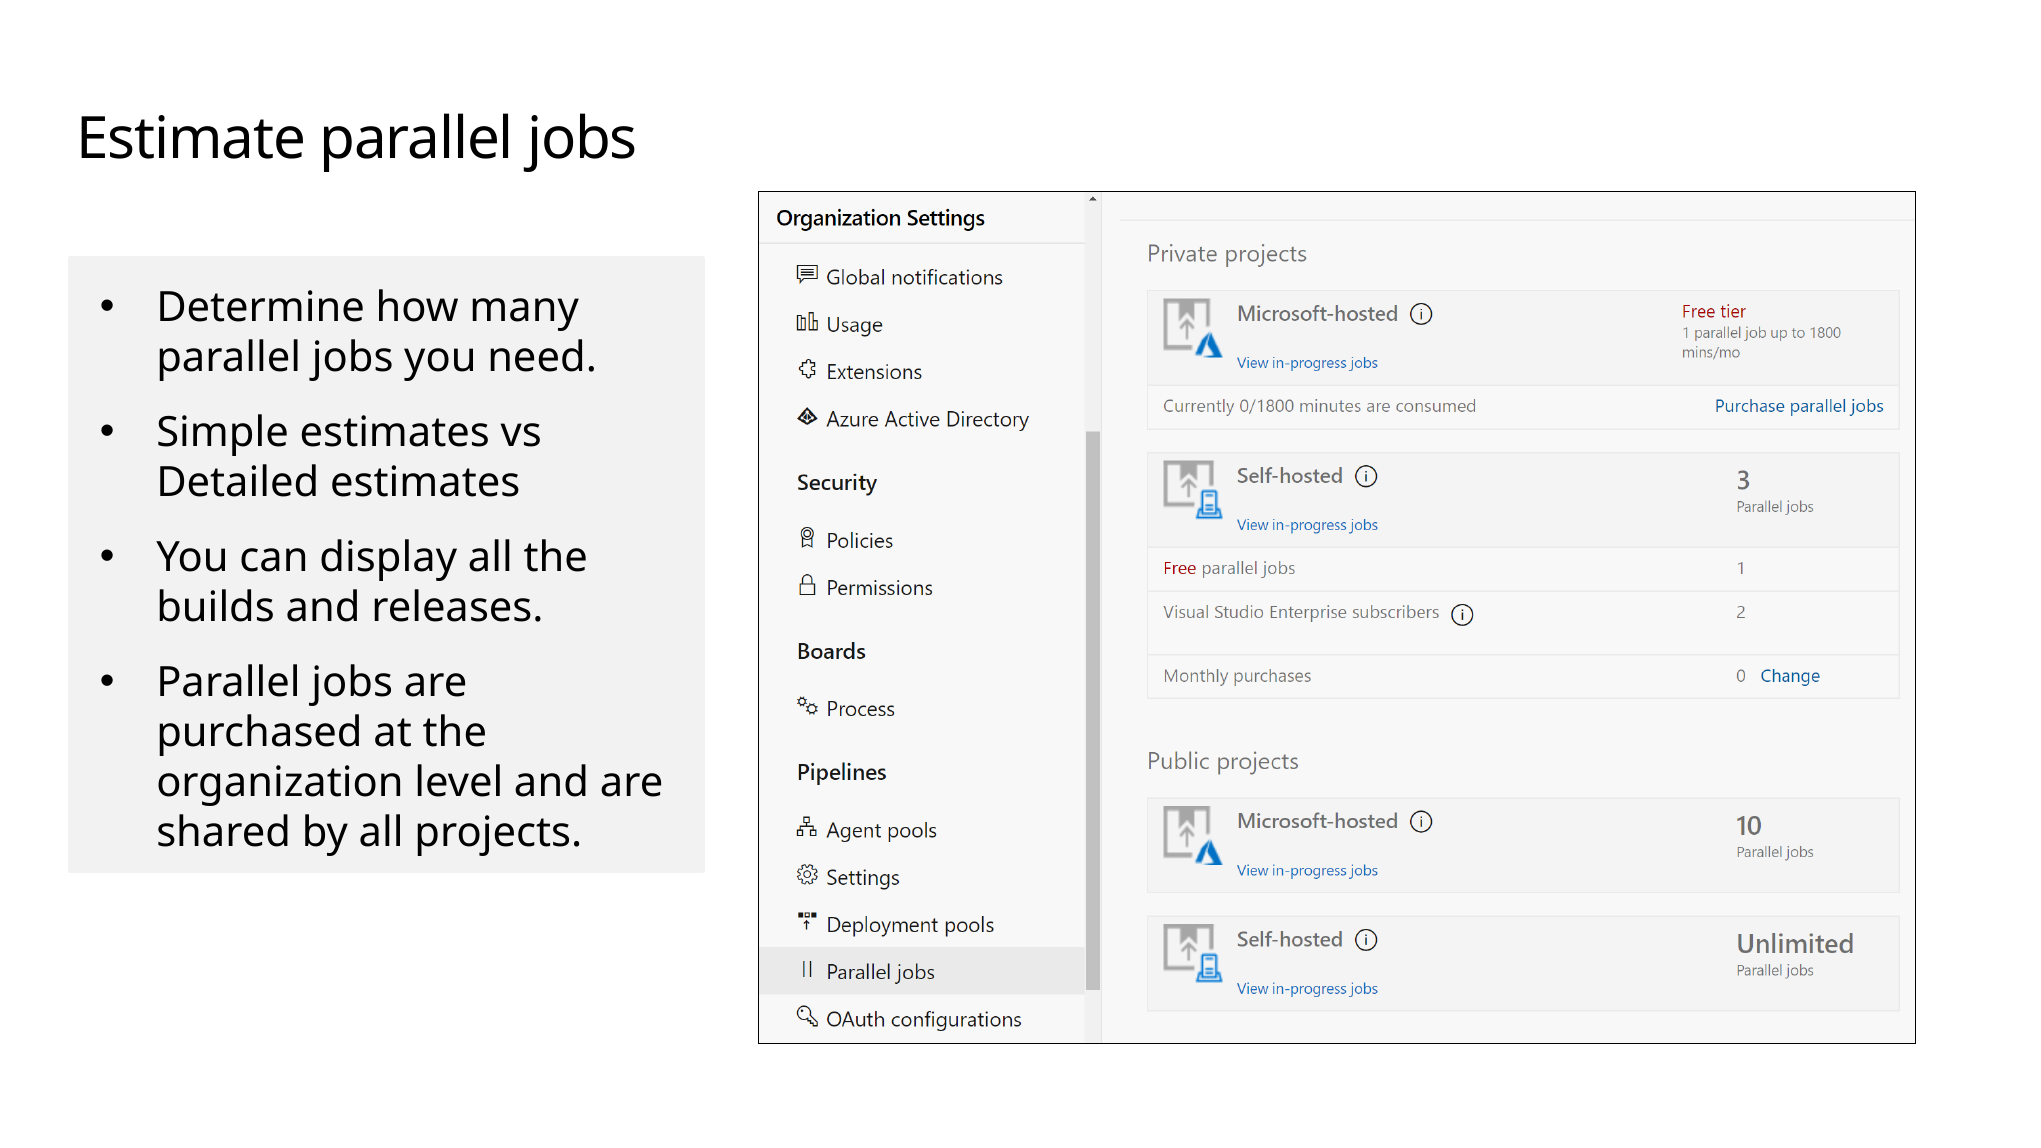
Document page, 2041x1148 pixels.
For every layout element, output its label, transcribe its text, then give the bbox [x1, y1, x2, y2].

picture [758, 191, 1916, 1044]
text_box Determine how many parallel jobs you need. Simple estimates vs Detailed estimates You can display all the builds and releases. Parallel jobs are purchased at the organization level and are shared by all projects. [69, 257, 703, 872]
title Estimate parallel jobs [76, 103, 1969, 172]
